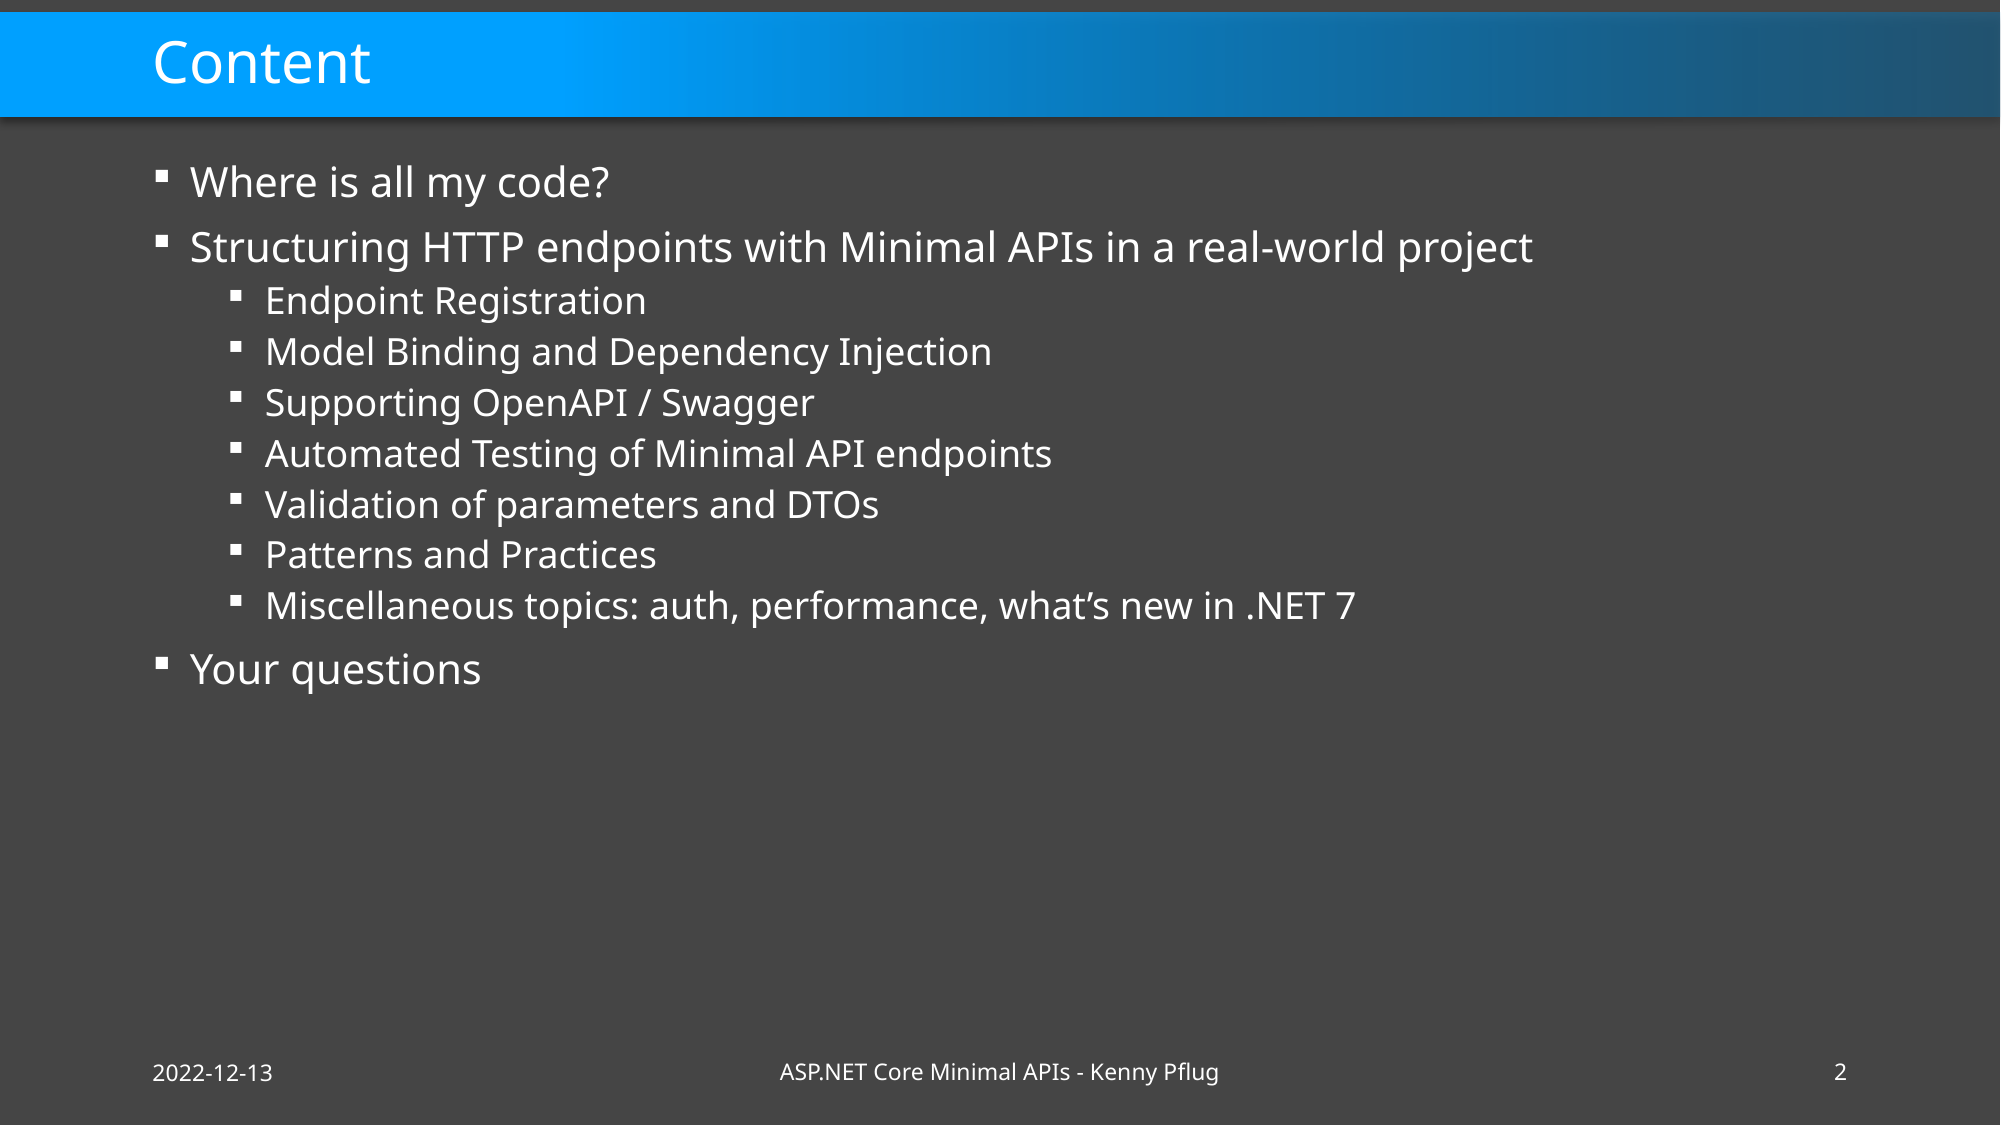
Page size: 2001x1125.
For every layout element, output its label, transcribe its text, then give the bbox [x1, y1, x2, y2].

list Where is all my code? Structuring HTTP endpoints with Minimal APIs in a real-world project Endpoint Registration Model Binding and Dependency Injection Supporting OpenAPI / Swagger Automated Testing of Minimal API endpoints Validation of parameters and DTOs Patterns and Practices Miscellaneous topics: auth, performance, what’s new in .NET 7 Your questions [137, 153, 1863, 1028]
slide_number 2 [1412, 1042, 1863, 1103]
title Content [137, 23, 1863, 107]
footer ASP.NET Core Minimal APIs - Kenny Pflug [662, 1042, 1338, 1103]
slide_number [137, 1042, 588, 1103]
